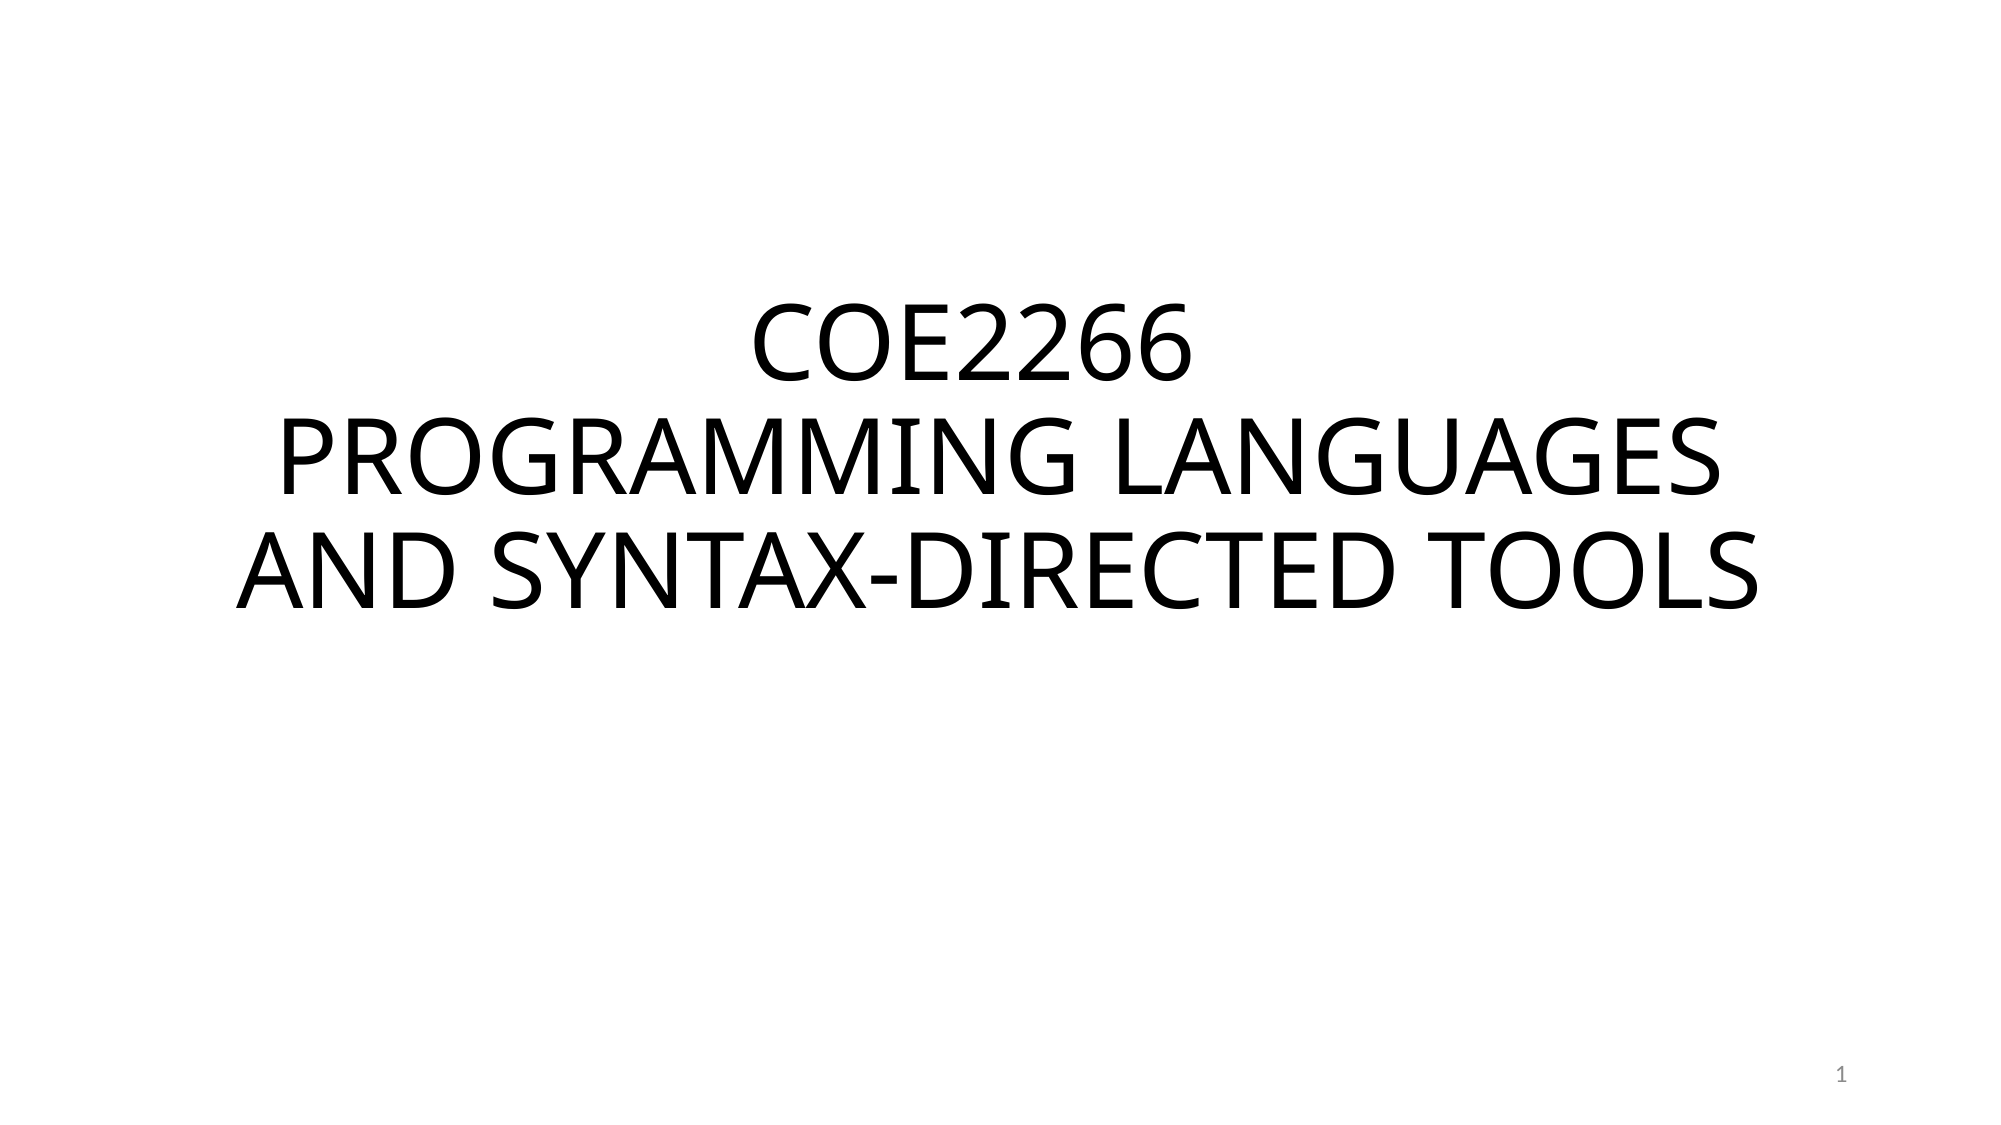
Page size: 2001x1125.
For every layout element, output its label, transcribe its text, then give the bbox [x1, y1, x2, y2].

slide_number 1 [1412, 1042, 1863, 1103]
title COE2266 PROGRAMMING LANGUAGES AND SYNTAX-DIRECTED TOOLS [137, 279, 1863, 641]
